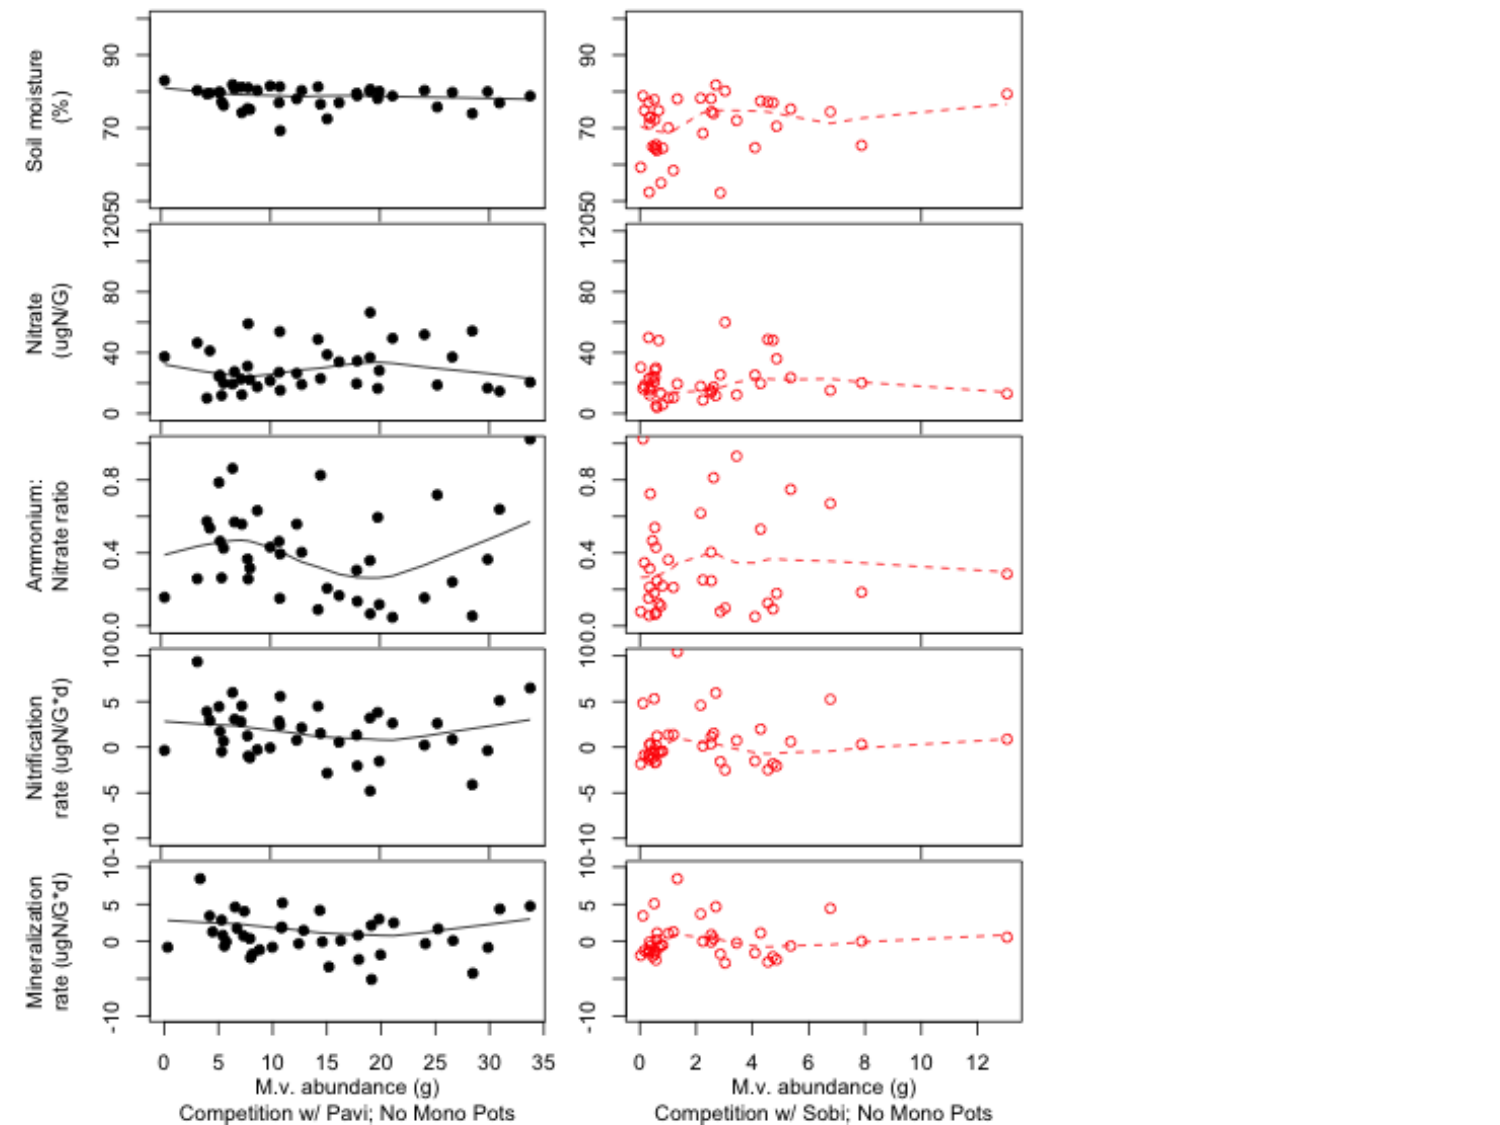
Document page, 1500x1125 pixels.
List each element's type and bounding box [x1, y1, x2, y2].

picture [21, 0, 1048, 1125]
